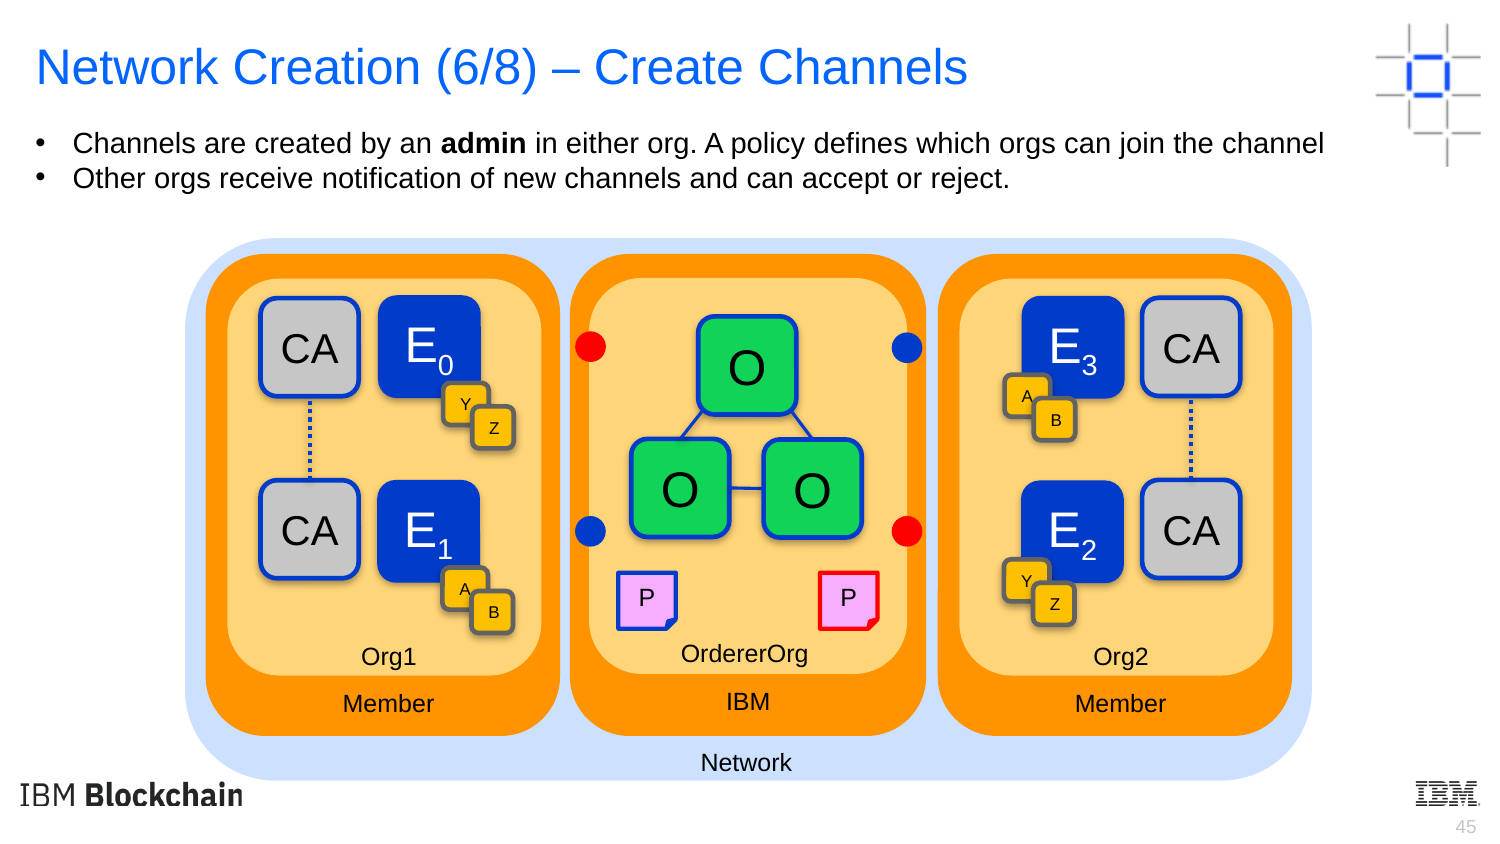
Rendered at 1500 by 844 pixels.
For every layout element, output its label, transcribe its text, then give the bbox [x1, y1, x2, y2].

text_box [567, 251, 929, 678]
text_box [935, 251, 1295, 684]
text_box IBM [563, 678, 933, 724]
text_box A [1003, 373, 1051, 418]
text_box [630, 316, 863, 538]
text_box Org1 [265, 633, 513, 678]
text_box E0 [379, 296, 480, 397]
text_box [573, 329, 608, 365]
text_box [573, 513, 608, 549]
text_box [225, 276, 544, 676]
text_box [959, 725, 1271, 739]
text_box Channels are created by an admin in either org. A policy defines which orgs can join the channel Other orgs receive notification of new channels and can accept or reject. [20, 116, 1409, 202]
text_box [889, 330, 925, 366]
text_box [889, 513, 925, 549]
text_box OrdererOrg [621, 630, 869, 675]
text_box [957, 276, 1276, 676]
text_box P [817, 570, 880, 631]
text_box Z [471, 405, 515, 450]
text_box [203, 251, 563, 684]
text_box B [1032, 397, 1076, 441]
text_box CA [1141, 479, 1242, 579]
text_box Member [204, 680, 573, 725]
text_box [182, 236, 1314, 783]
text_box Network [562, 739, 931, 785]
text_box [227, 725, 539, 739]
text_box Z [1032, 581, 1076, 626]
text_box [586, 275, 910, 675]
picture [1376, 24, 1480, 166]
text_box CA [259, 297, 360, 398]
text_box A [441, 566, 489, 611]
text_box Y [442, 382, 490, 426]
text_box B [470, 590, 514, 634]
list Network Creation (6/8) – Create Channels [20, 7, 1295, 116]
text_box P [616, 570, 678, 631]
text_box E3 [1023, 297, 1123, 398]
text_box Y [1003, 558, 1051, 603]
text_box Member [936, 680, 1305, 725]
text_box CA [259, 479, 360, 580]
text_box E1 [378, 481, 479, 582]
text_box [590, 724, 906, 739]
text_box E2 [1022, 482, 1123, 582]
text_box Org2 [997, 633, 1245, 678]
text_box CA [1141, 297, 1242, 397]
